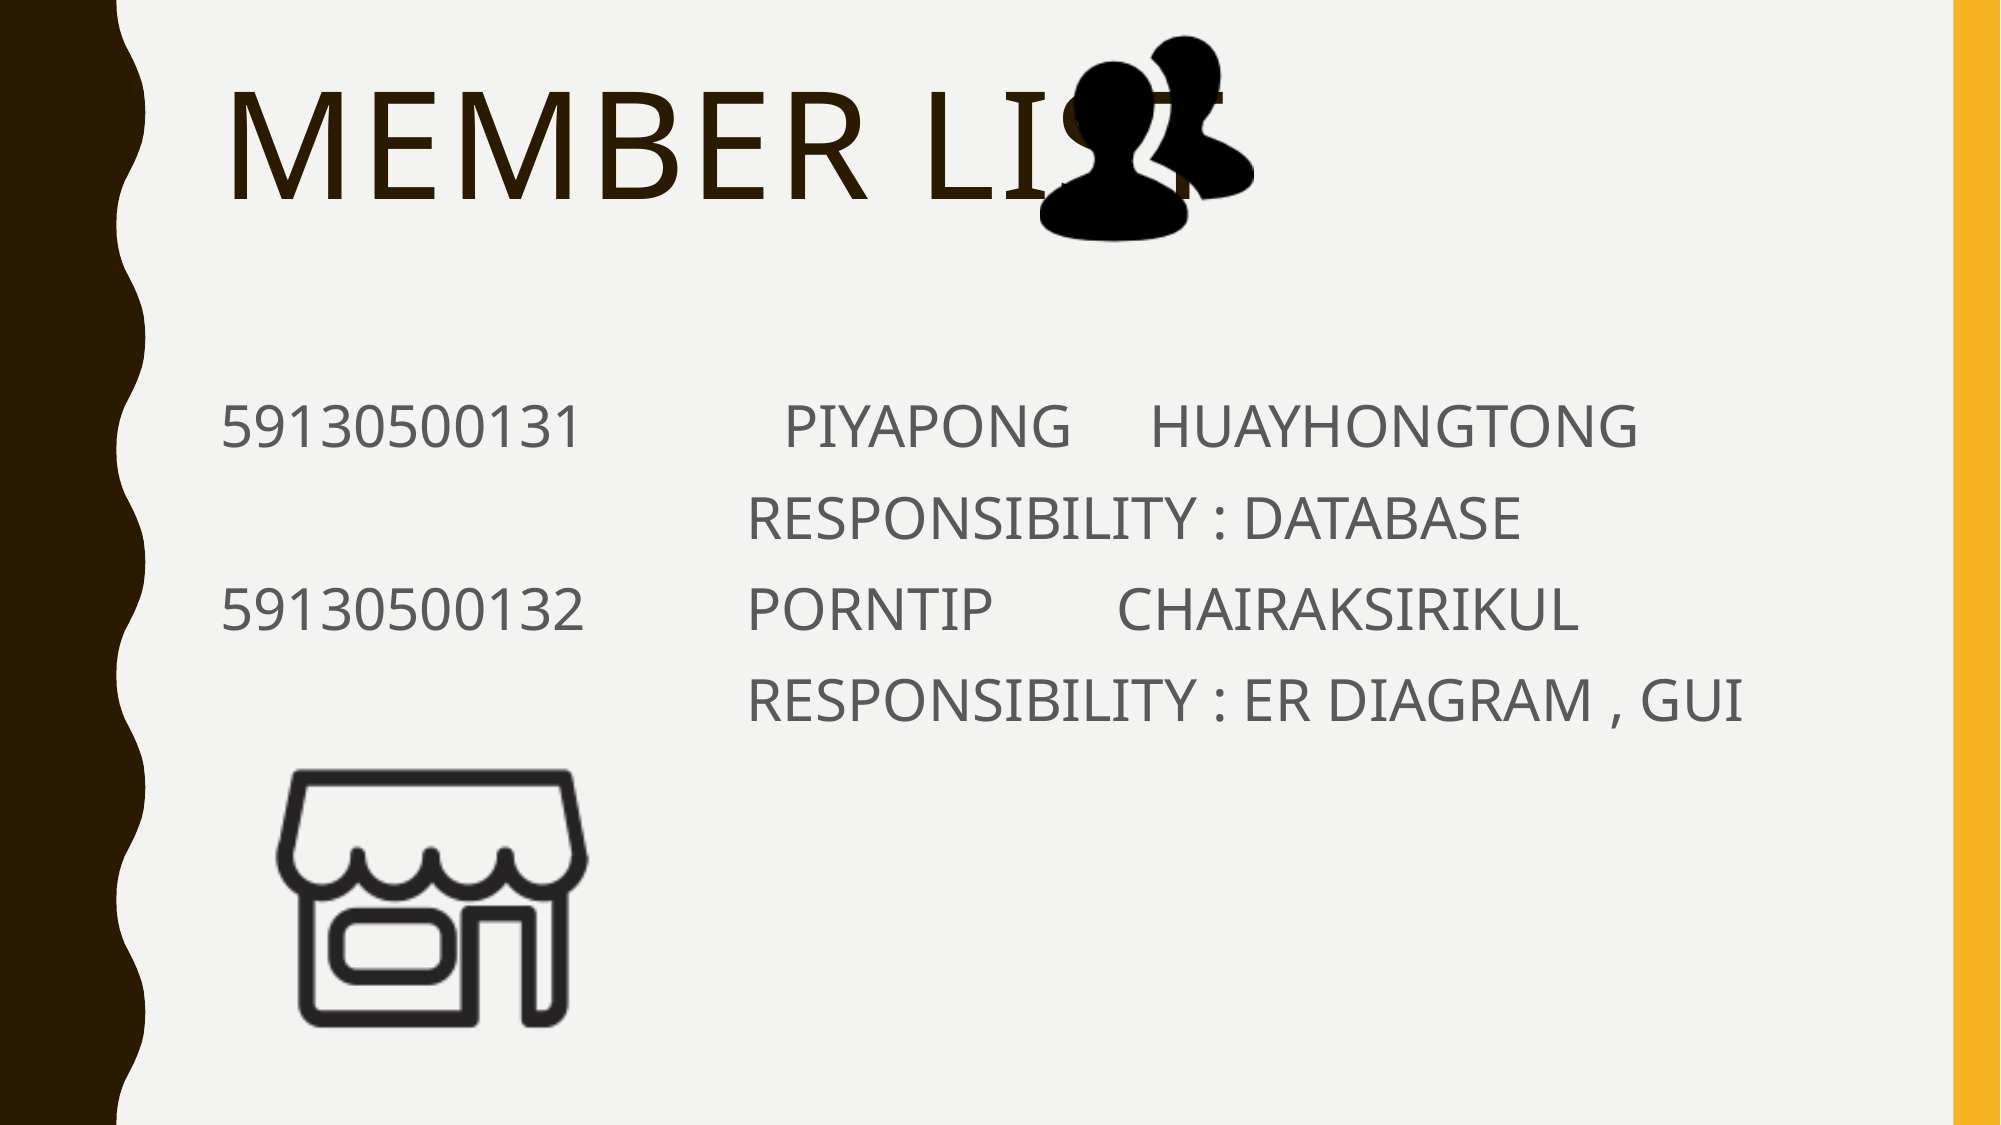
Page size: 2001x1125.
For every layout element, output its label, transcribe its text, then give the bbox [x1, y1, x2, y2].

list 59130500131 PIYAPONG HUAYHONGTONG RESPONSIBILITY : DATABASE 59130500132 PORNTIP CHAIRAKSIRIKUL RESPONSIBILITY : ER DIAGRAM , GUI [205, 375, 1875, 965]
title Member list [205, 62, 1875, 308]
picture [1040, 32, 1254, 246]
picture [274, 740, 592, 1058]
